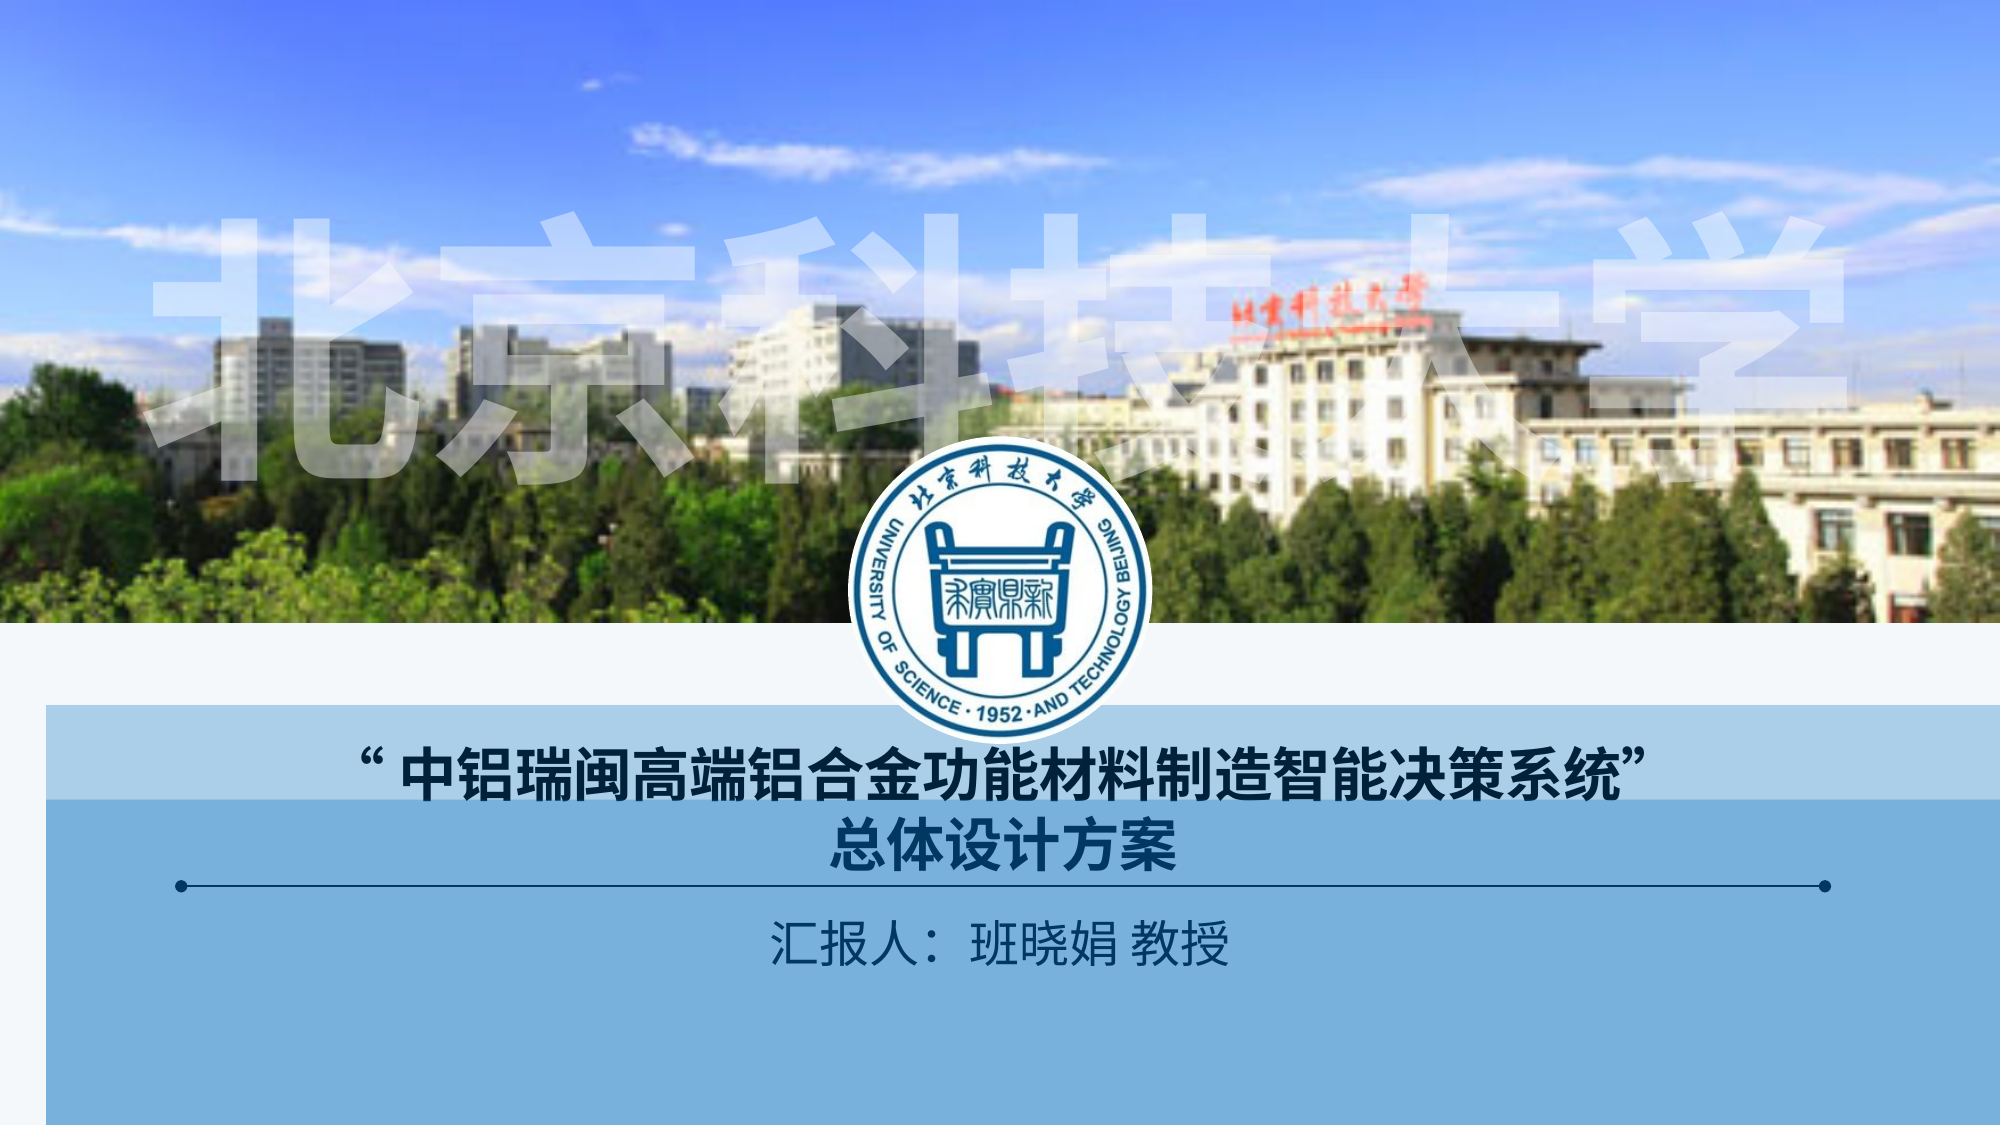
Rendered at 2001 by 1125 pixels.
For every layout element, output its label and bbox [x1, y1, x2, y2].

text_box [45, 704, 2000, 799]
picture [0, 0, 2000, 744]
text_box [45, 799, 2000, 1125]
